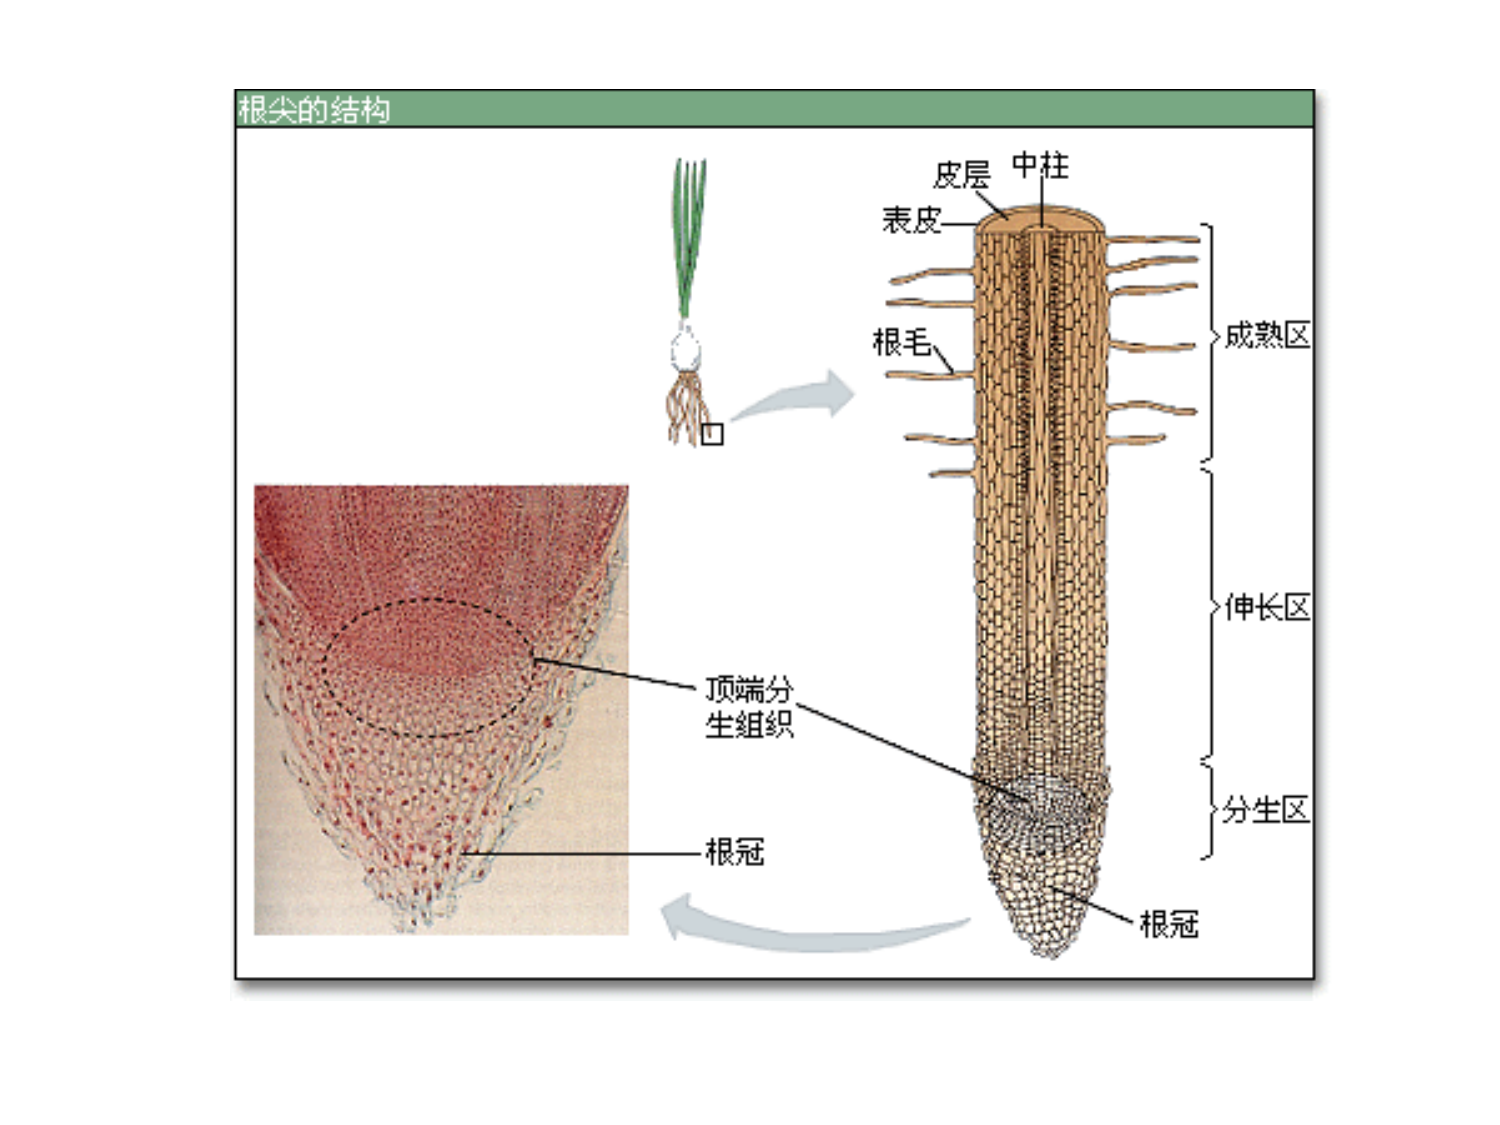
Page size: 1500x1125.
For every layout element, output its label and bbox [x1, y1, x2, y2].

picture [229, 89, 1341, 1001]
